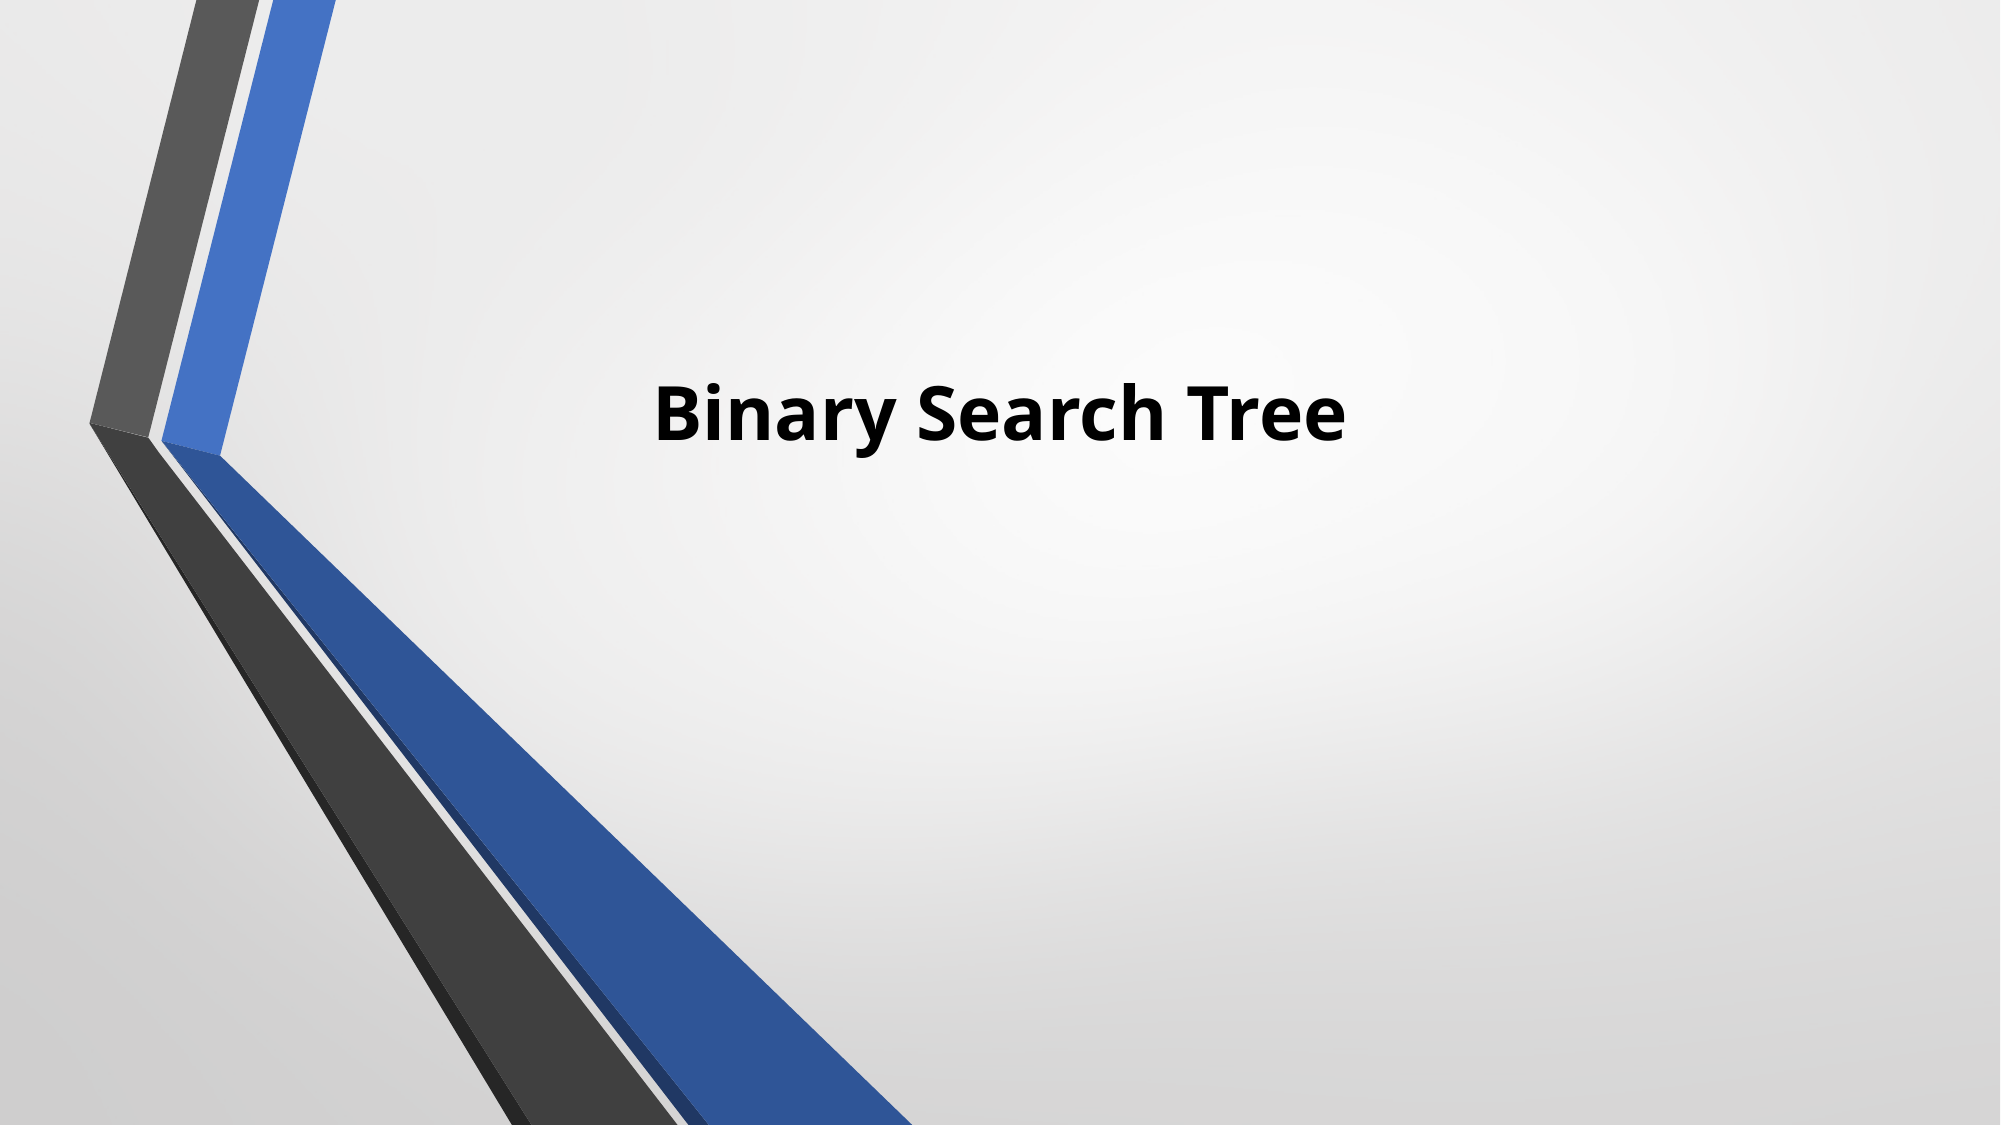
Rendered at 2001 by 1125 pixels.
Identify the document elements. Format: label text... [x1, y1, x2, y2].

subtitle Binary Search Tree [426, 357, 1574, 586]
